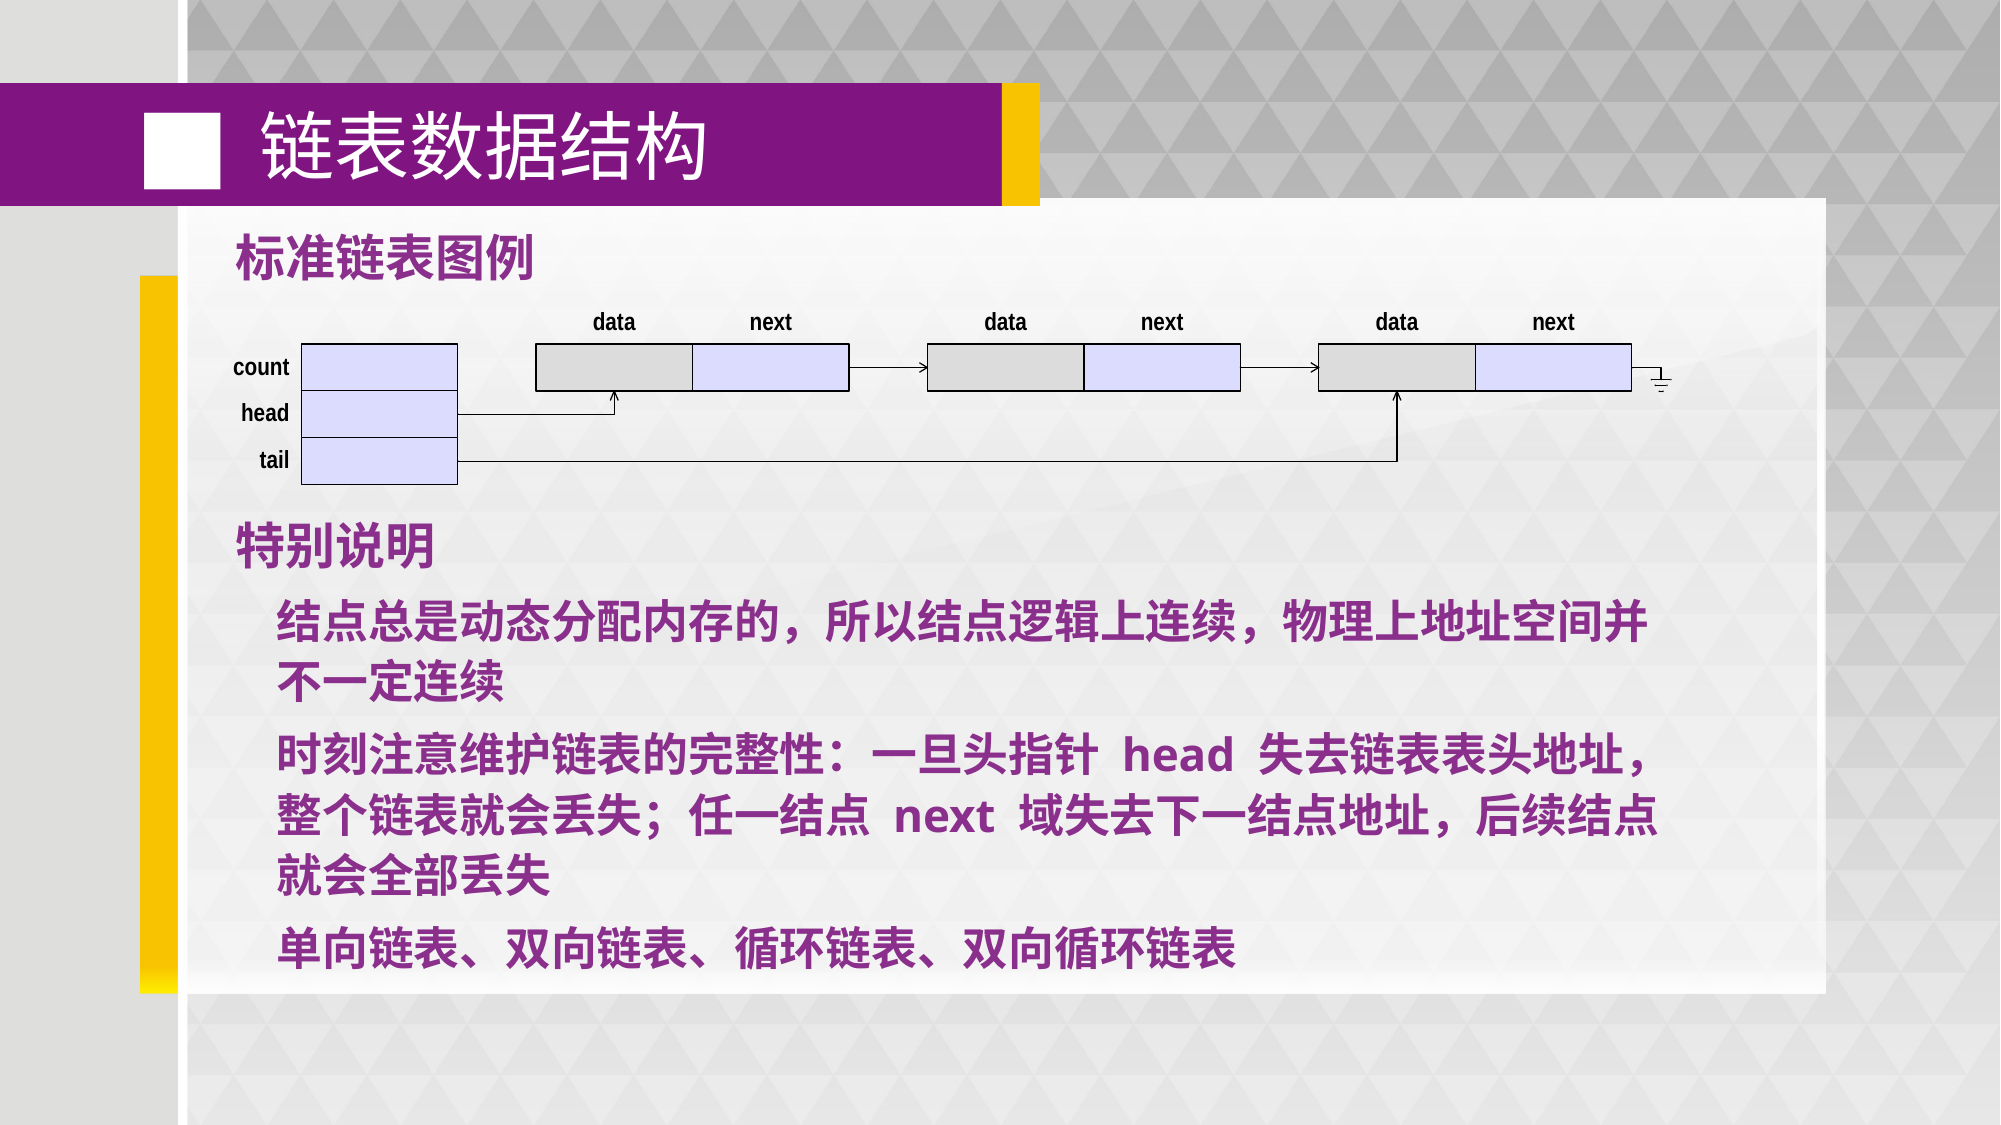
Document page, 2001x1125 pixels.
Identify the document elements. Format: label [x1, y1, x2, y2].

picture [0, 0, 2000, 1125]
text_box [220, 304, 1698, 489]
text_box [120, 69, 727, 206]
